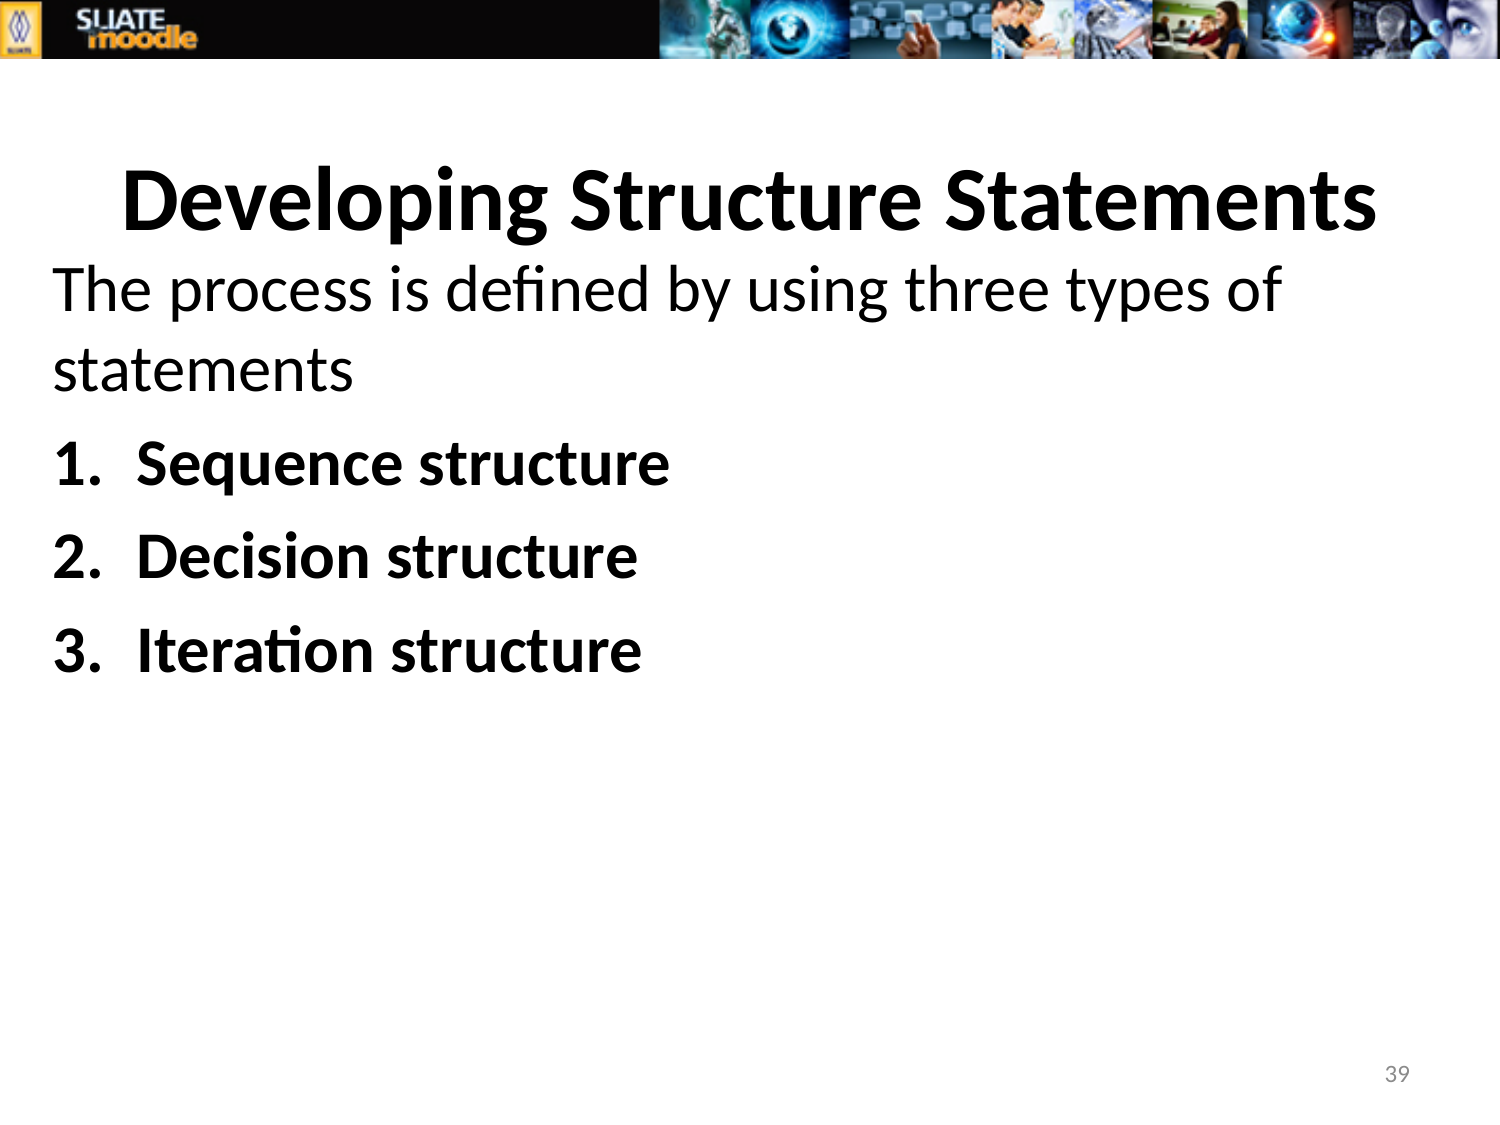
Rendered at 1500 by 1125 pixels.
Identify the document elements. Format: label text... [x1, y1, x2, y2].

slide_number 39 [1074, 1042, 1425, 1103]
picture [0, 0, 1500, 59]
title Developing Structure Statements [75, 99, 1425, 237]
list The process is defined by using three types of statements Sequence structure Decision structure Iteration structure [37, 237, 1450, 980]
